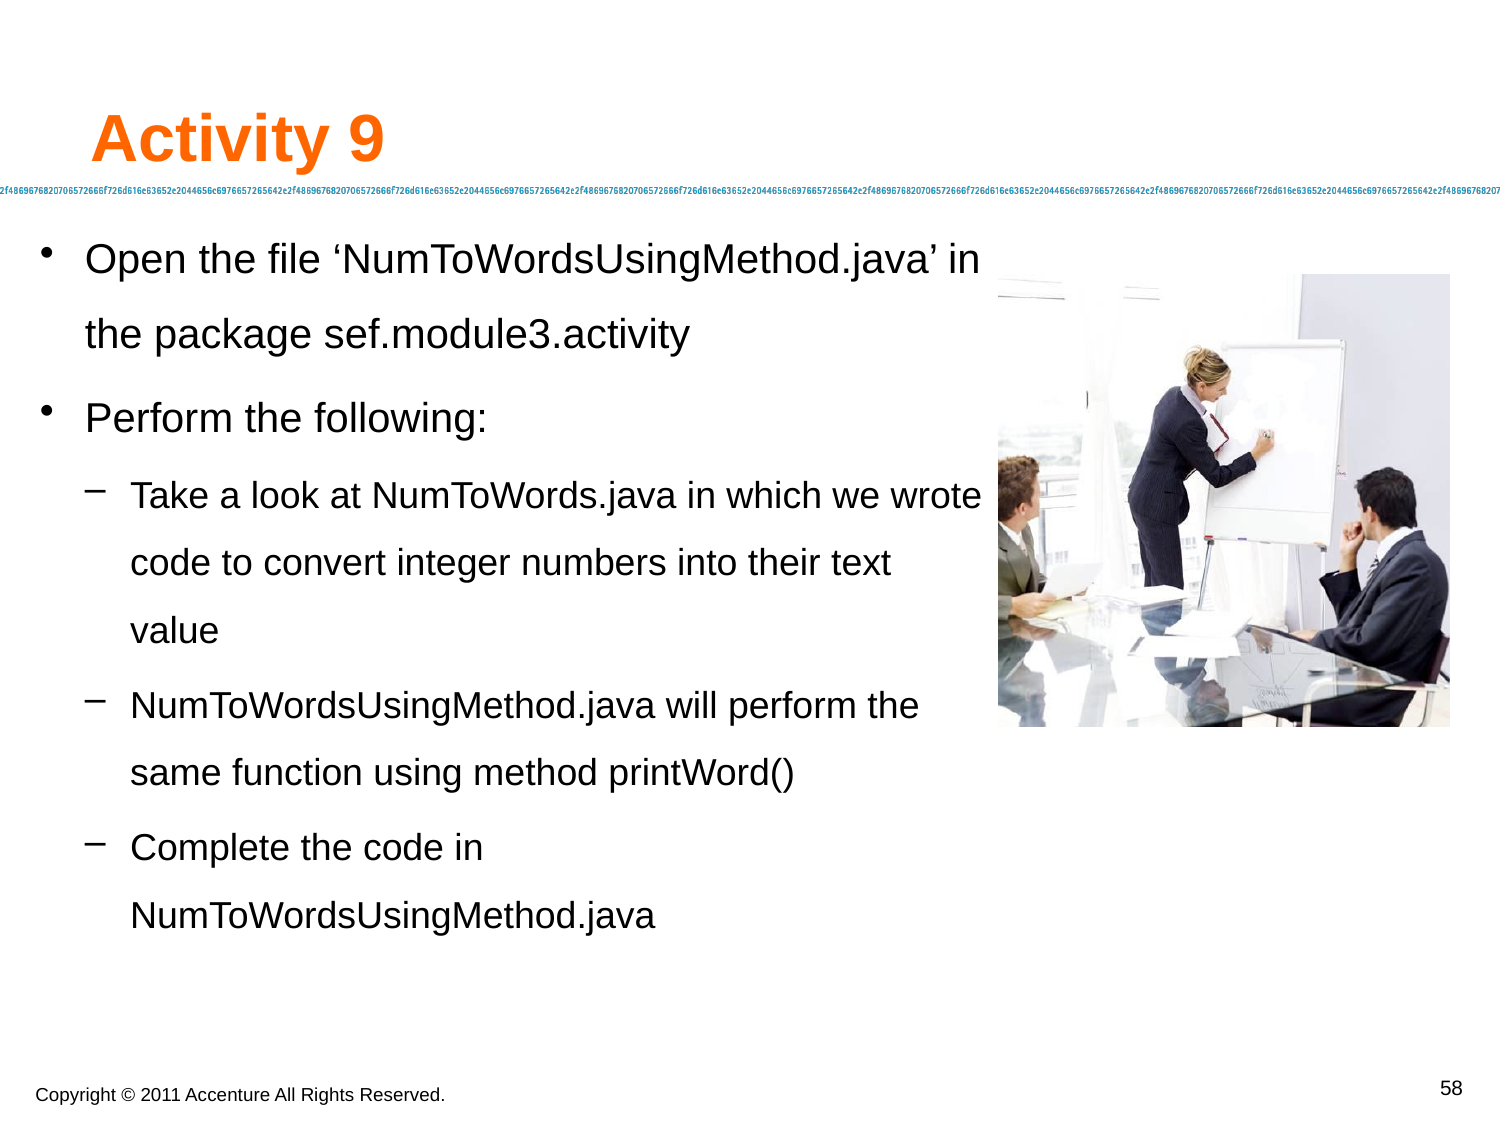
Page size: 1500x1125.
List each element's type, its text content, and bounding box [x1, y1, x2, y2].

picture [0, 186, 1500, 194]
title Activity 9 [74, 32, 1413, 183]
list Open the file ‘NumToWordsUsingMethod.java’ in the package sef.module3.activity Perform the following: Take a look at NumToWords.java in which we wrote code to convert integer numbers into their text value NumToWordsUsingMethod.java will perform the same function using method printWord() Complete the code in NumToWordsUsingMethod.java [24, 199, 999, 1076]
text_box 58 [1200, 1062, 1478, 1107]
picture [997, 274, 1451, 728]
